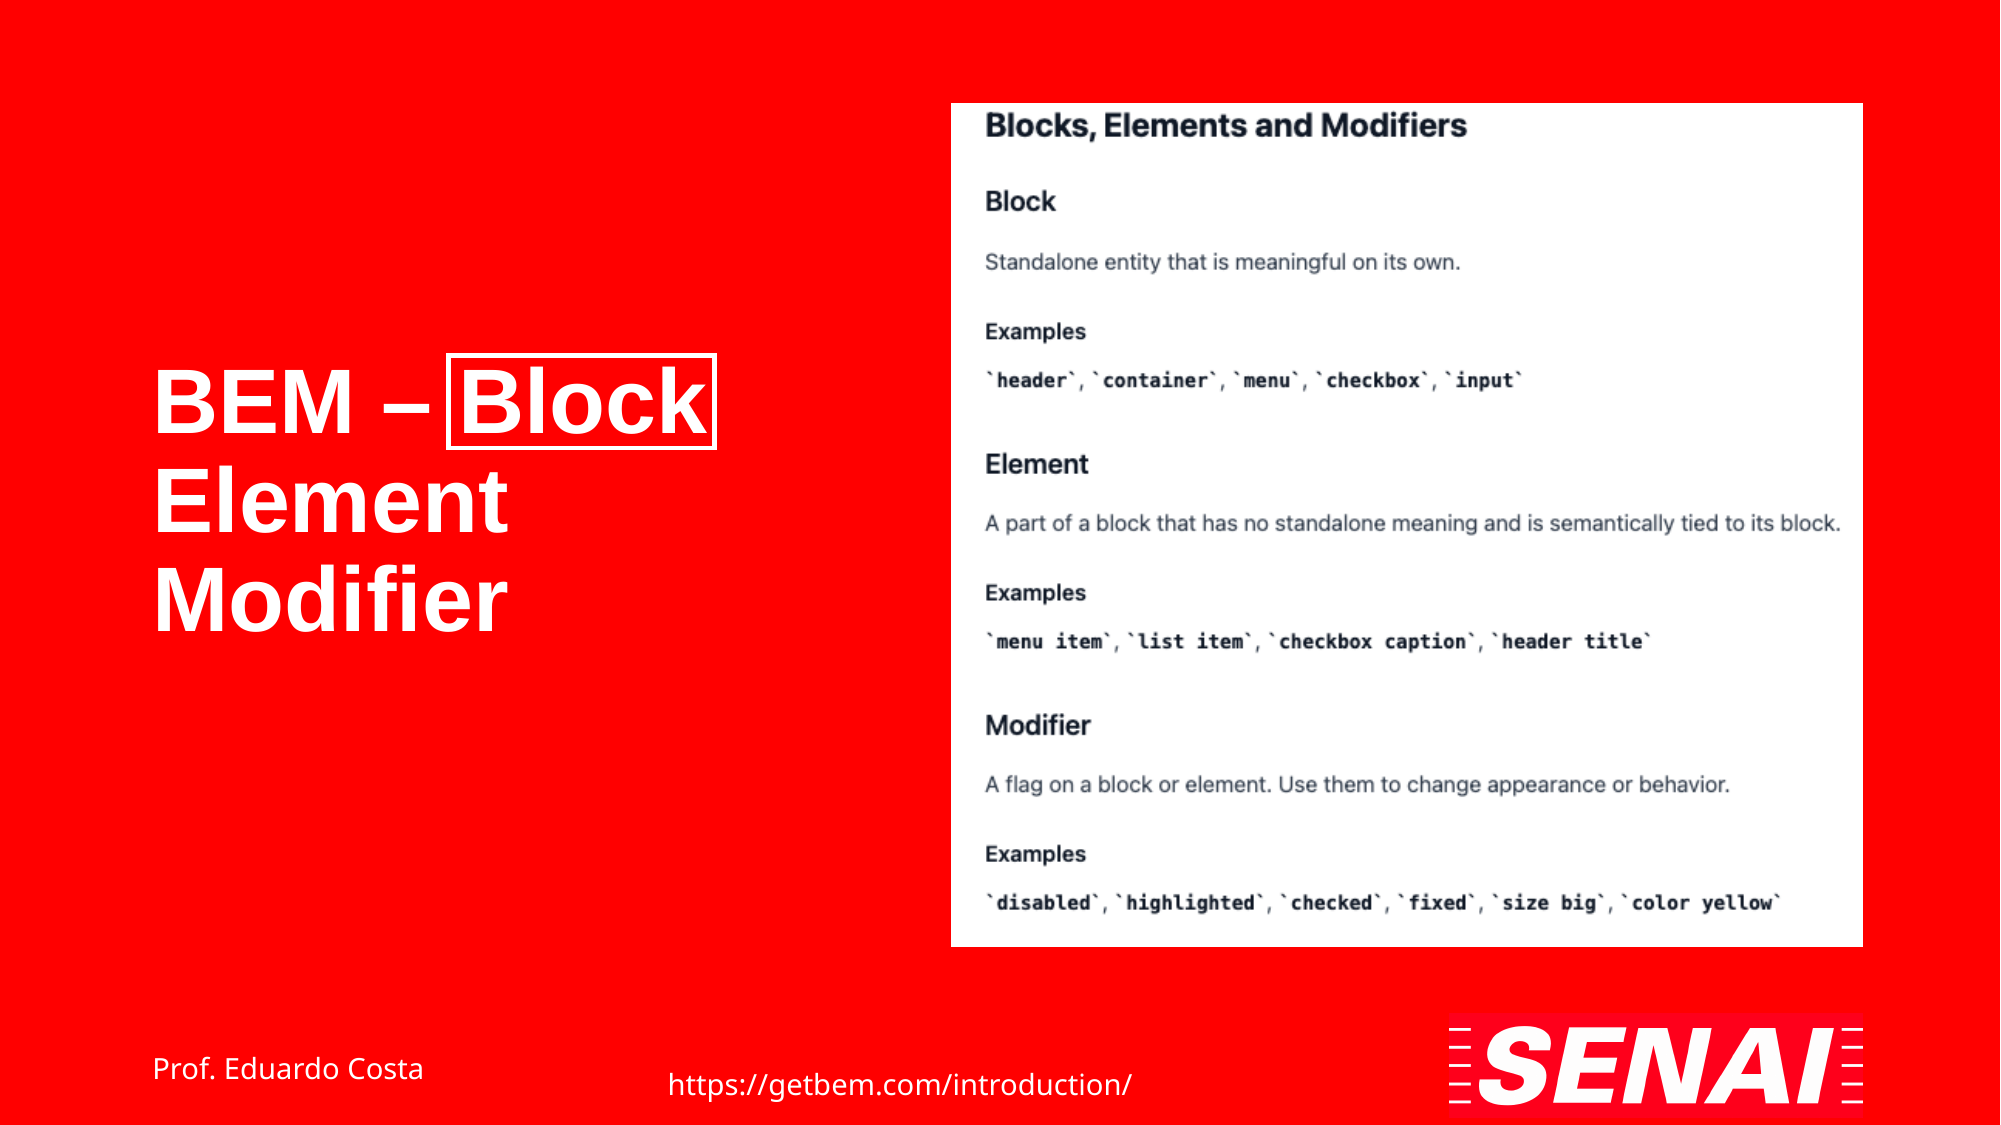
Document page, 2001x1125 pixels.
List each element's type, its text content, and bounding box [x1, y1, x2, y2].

picture [1449, 1013, 1863, 1118]
picture [951, 103, 1863, 947]
text_box https://getbem.com/introduction/ [551, 1059, 1250, 1109]
text_box [447, 354, 715, 449]
title BEM – Block Element Modifier [137, 59, 736, 947]
